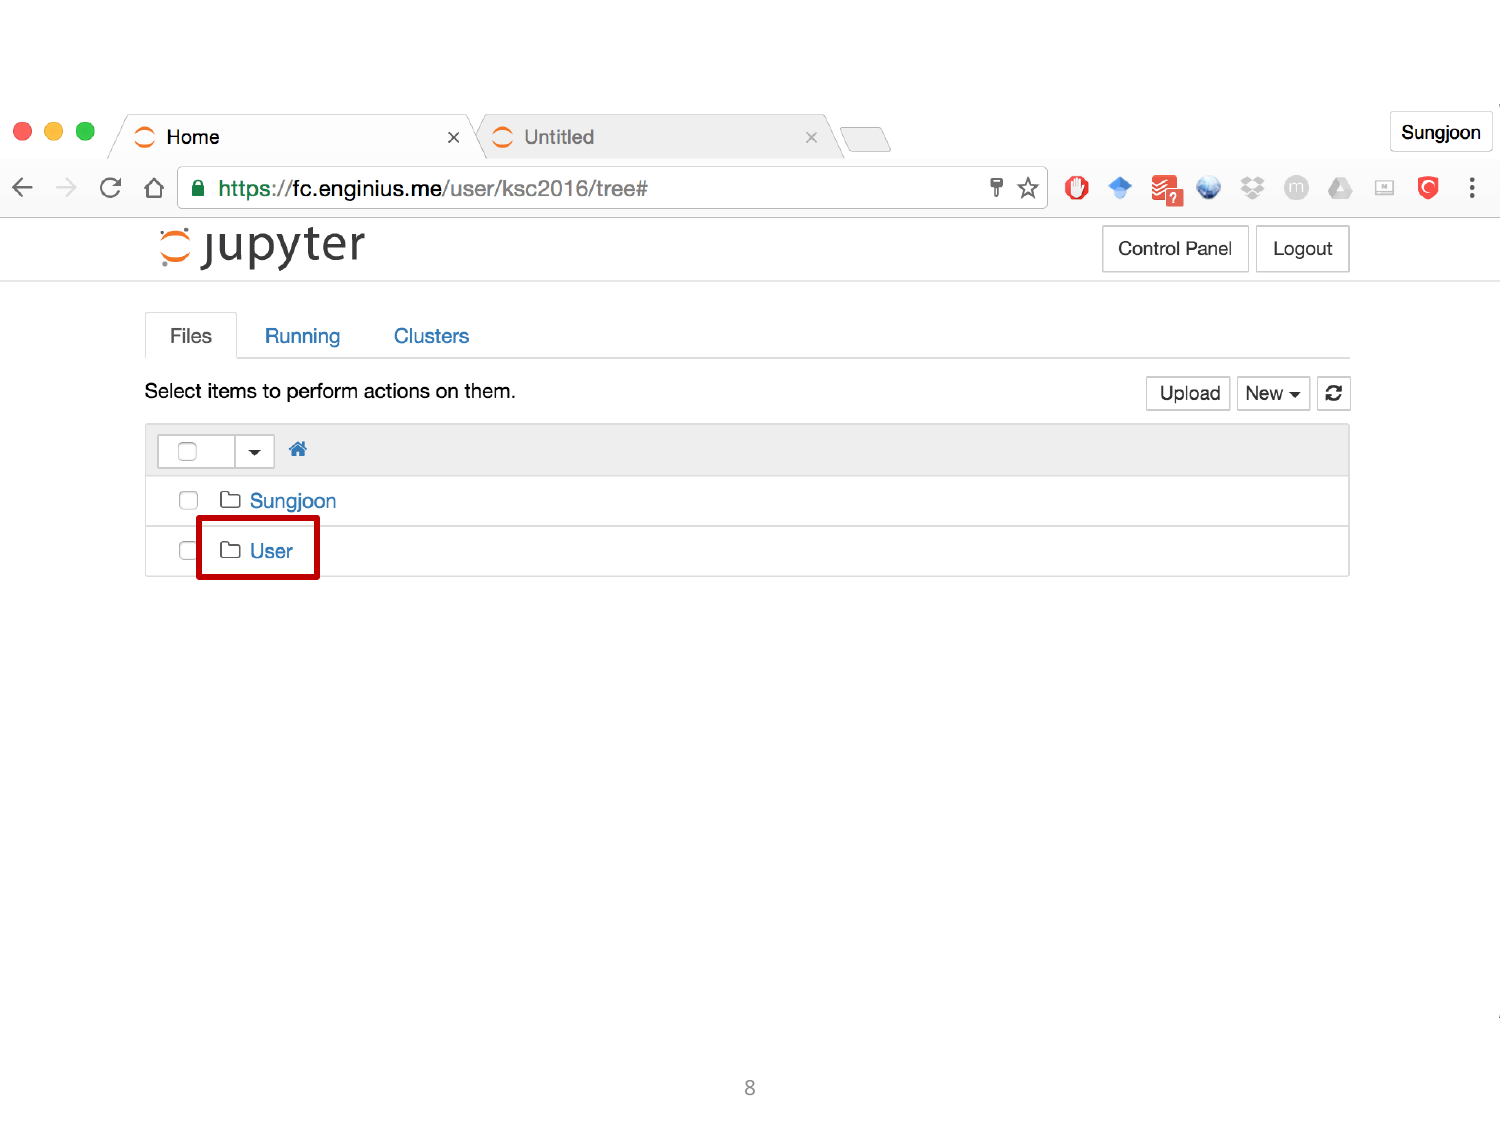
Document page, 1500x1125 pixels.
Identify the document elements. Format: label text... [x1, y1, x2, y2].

picture [0, 103, 1500, 1018]
slide_number 8 [575, 1058, 925, 1119]
